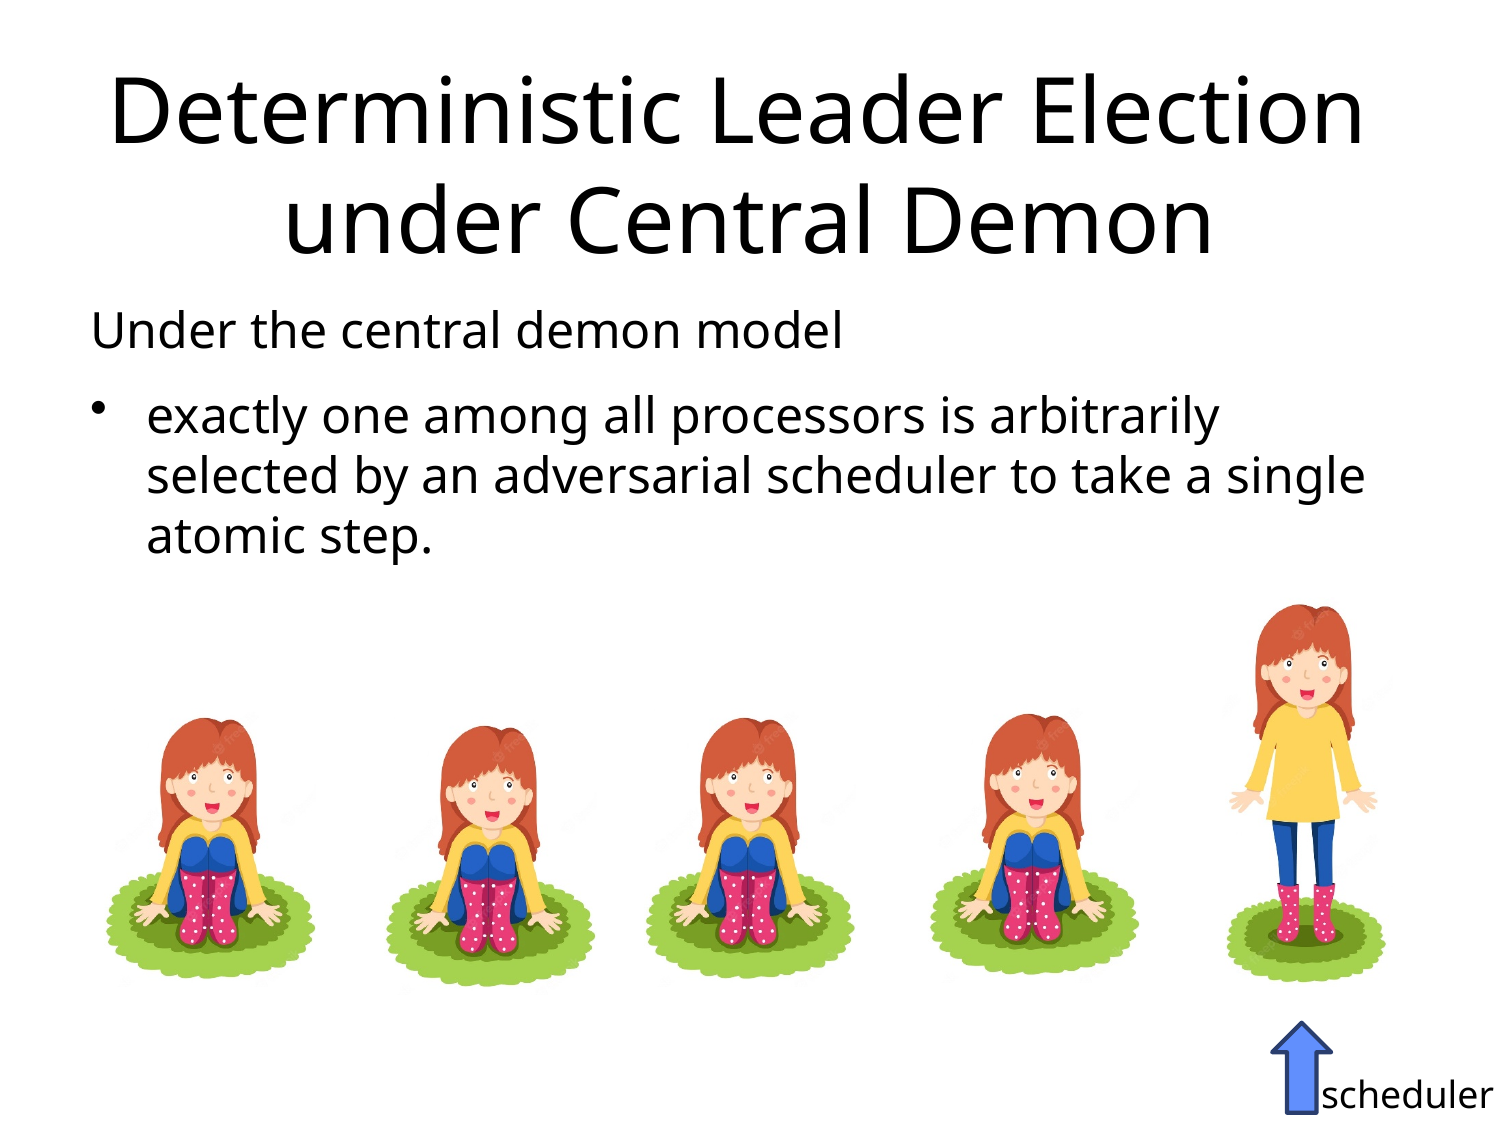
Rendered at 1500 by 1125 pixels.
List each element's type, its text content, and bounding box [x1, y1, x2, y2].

picture [1222, 597, 1393, 987]
picture [927, 703, 1140, 983]
picture [103, 707, 317, 987]
picture [643, 707, 856, 987]
title Deterministic Leader Election under Central Demon [74, 67, 1426, 256]
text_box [1271, 1022, 1498, 1125]
picture [384, 715, 597, 995]
list Under the central demon model exactly one among all processors is arbitrarily selected by an adversarial scheduler to take a single atomic step. [74, 290, 1426, 563]
